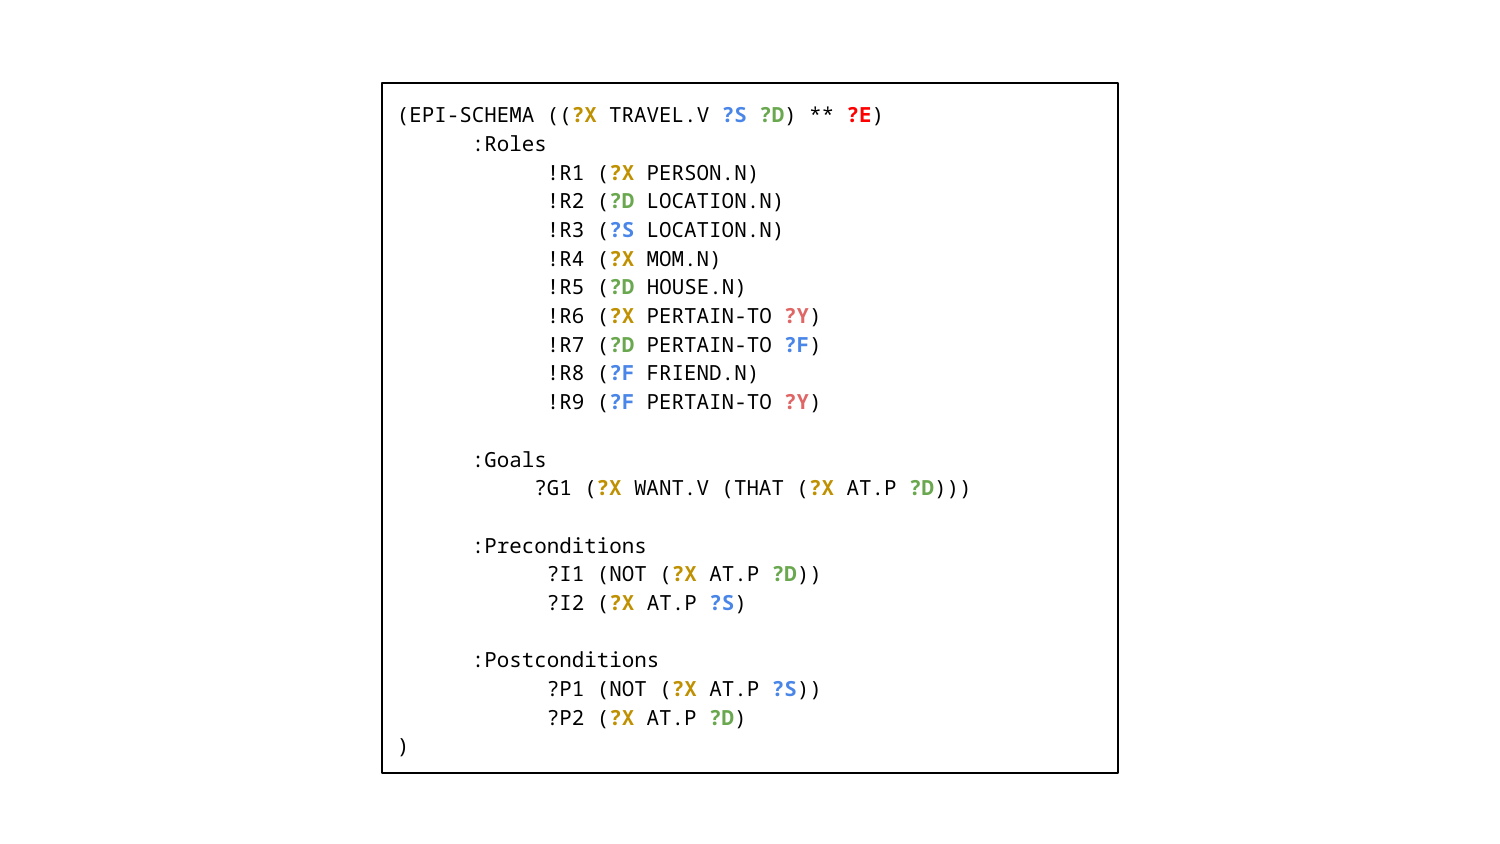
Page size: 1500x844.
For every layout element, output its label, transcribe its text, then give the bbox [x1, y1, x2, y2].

text_box (EPI-SCHEMA ((?X TRAVEL.V ?S ?D) ** ?E) :Roles !R1 (?X PERSON.N) !R2 (?D LOCATION.N) !R3 (?S LOCATION.N) !R4 (?X MOM.N) !R5 (?D HOUSE.N) !R6 (?X PERTAIN-TO ?Y) !R7 (?D PERTAIN-TO ?F) !R8 (?F FRIEND.N) !R9 (?F PERTAIN-TO ?Y) :Goals ?G1 (?X WANT.V (THAT (?X AT.P ?D))) :Preconditions ?I1 (NOT (?X AT.P ?D)) ?I2 (?X AT.P ?S) :Postconditions ?P1 (NOT (?X AT.P ?S)) ?P2 (?X AT.P ?D) ) [381, 83, 1119, 774]
